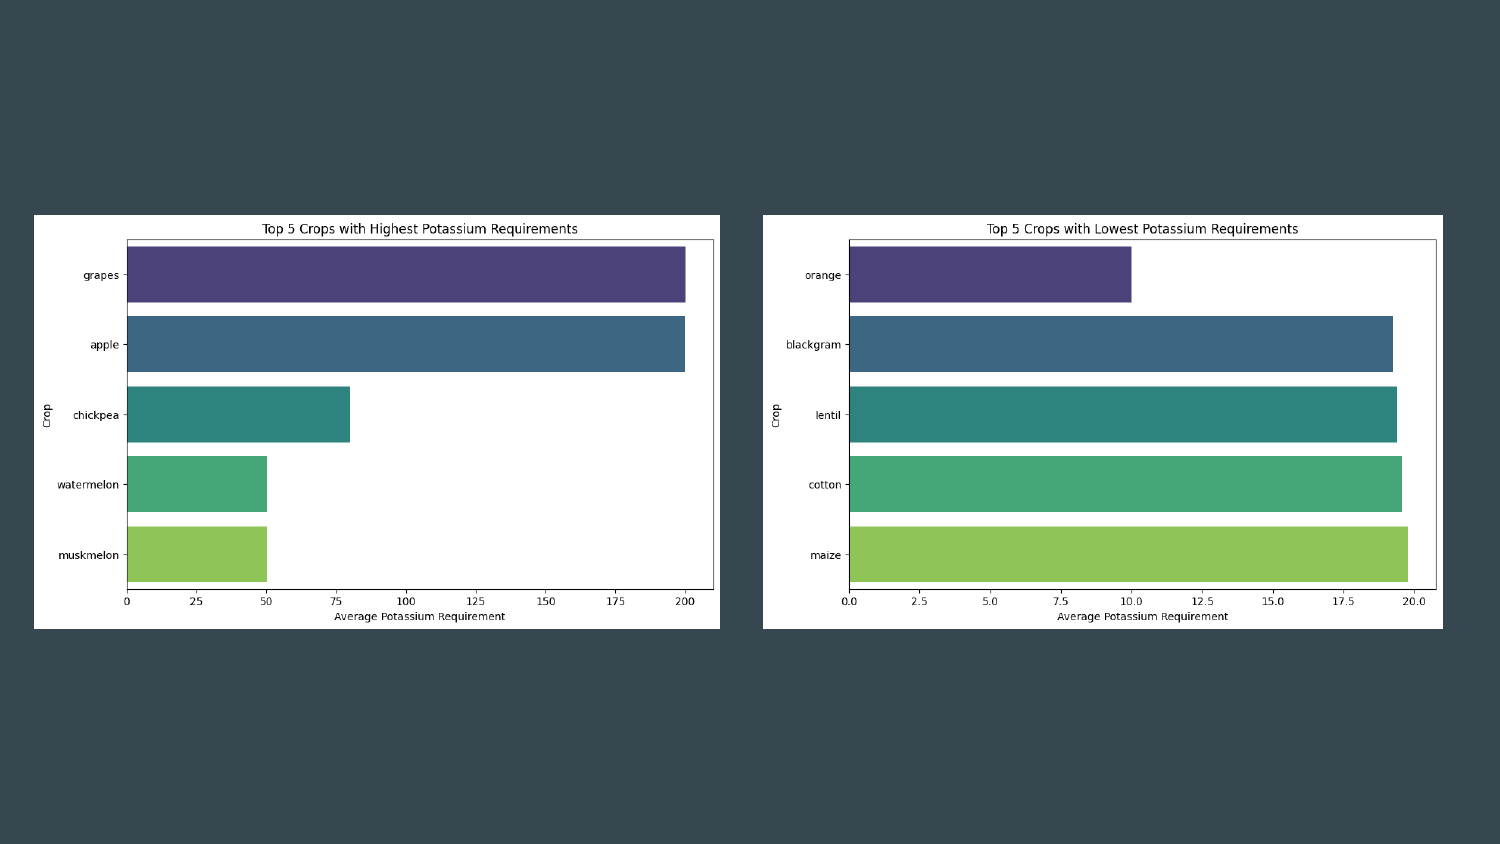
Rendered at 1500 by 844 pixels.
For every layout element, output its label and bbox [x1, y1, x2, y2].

picture [763, 214, 1443, 629]
picture [33, 214, 720, 629]
